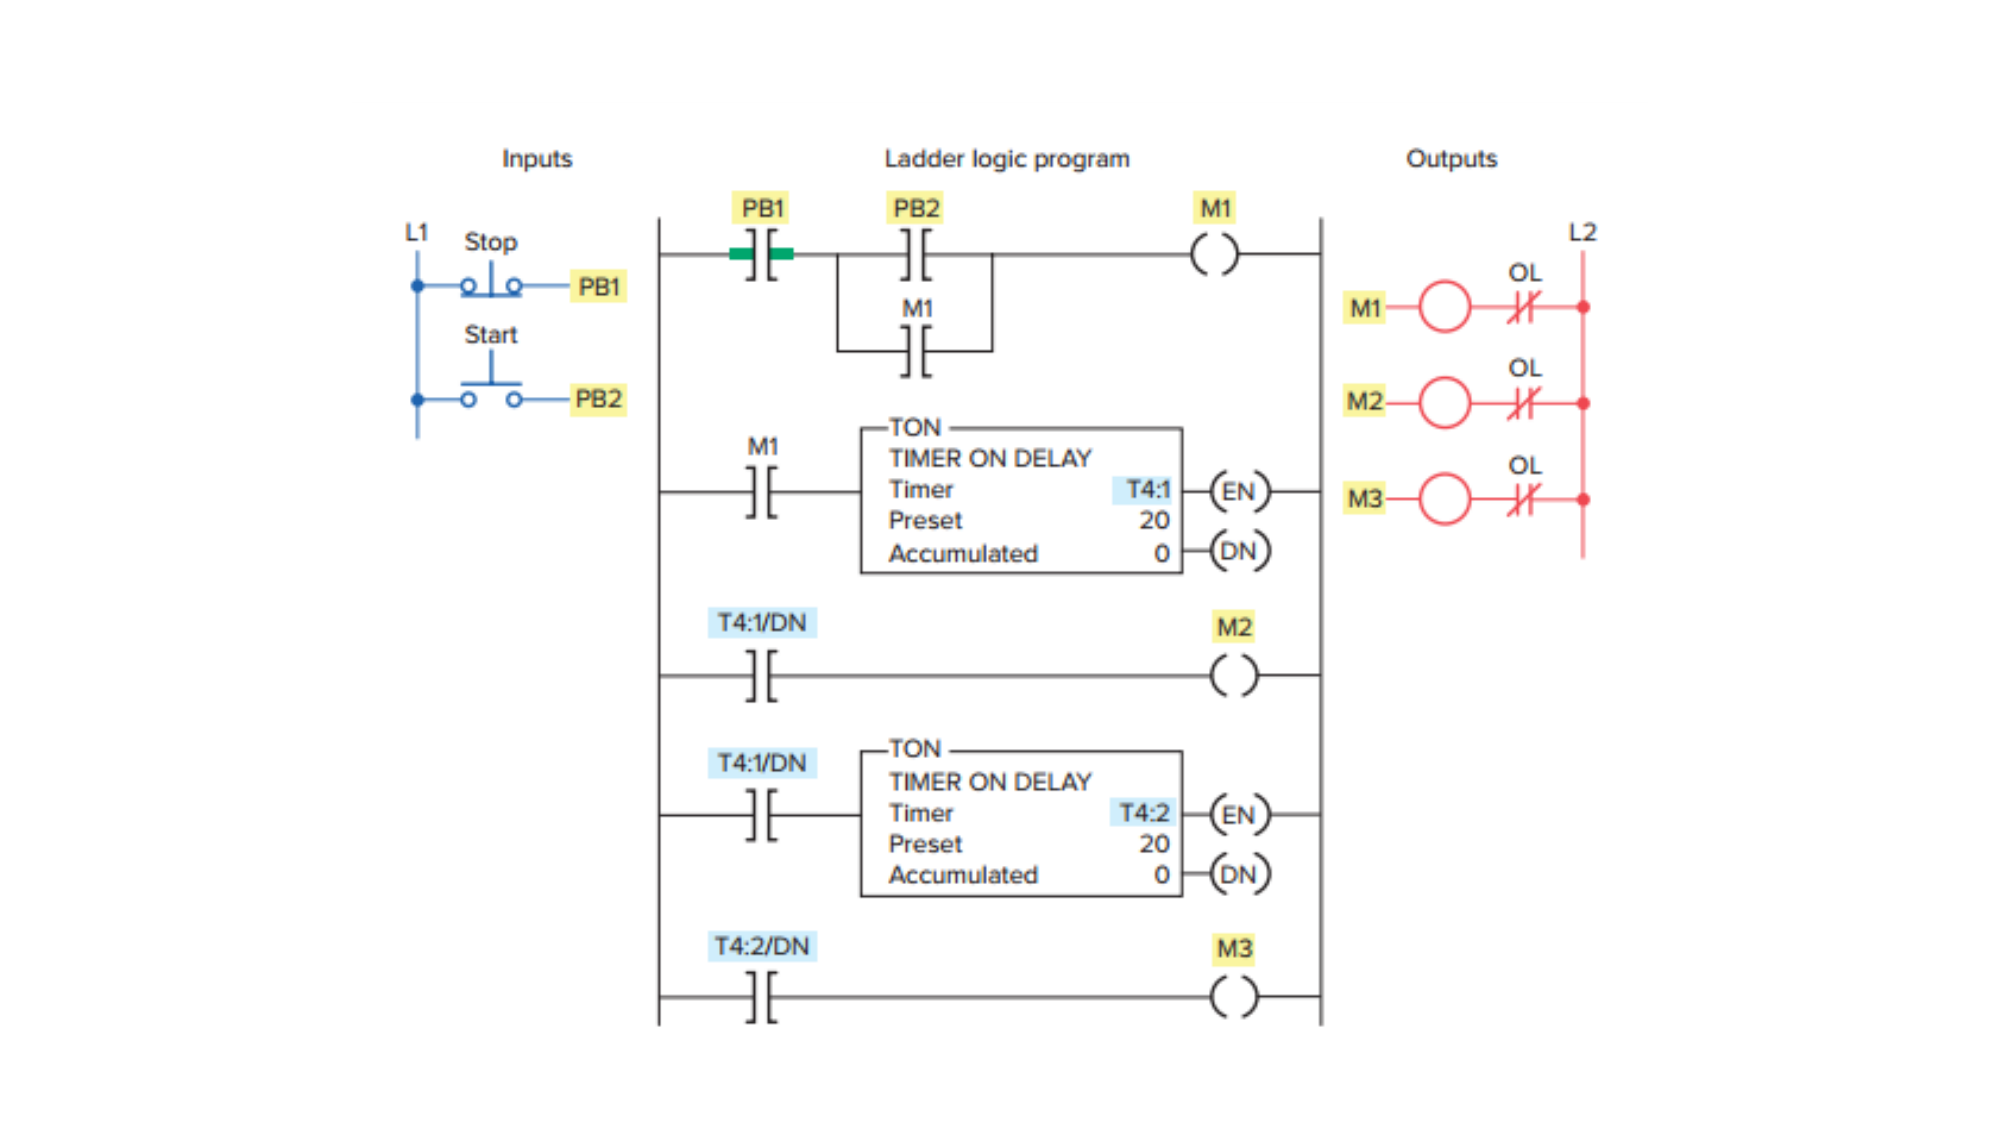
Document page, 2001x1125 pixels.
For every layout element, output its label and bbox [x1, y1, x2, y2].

list [351, 101, 1649, 1053]
